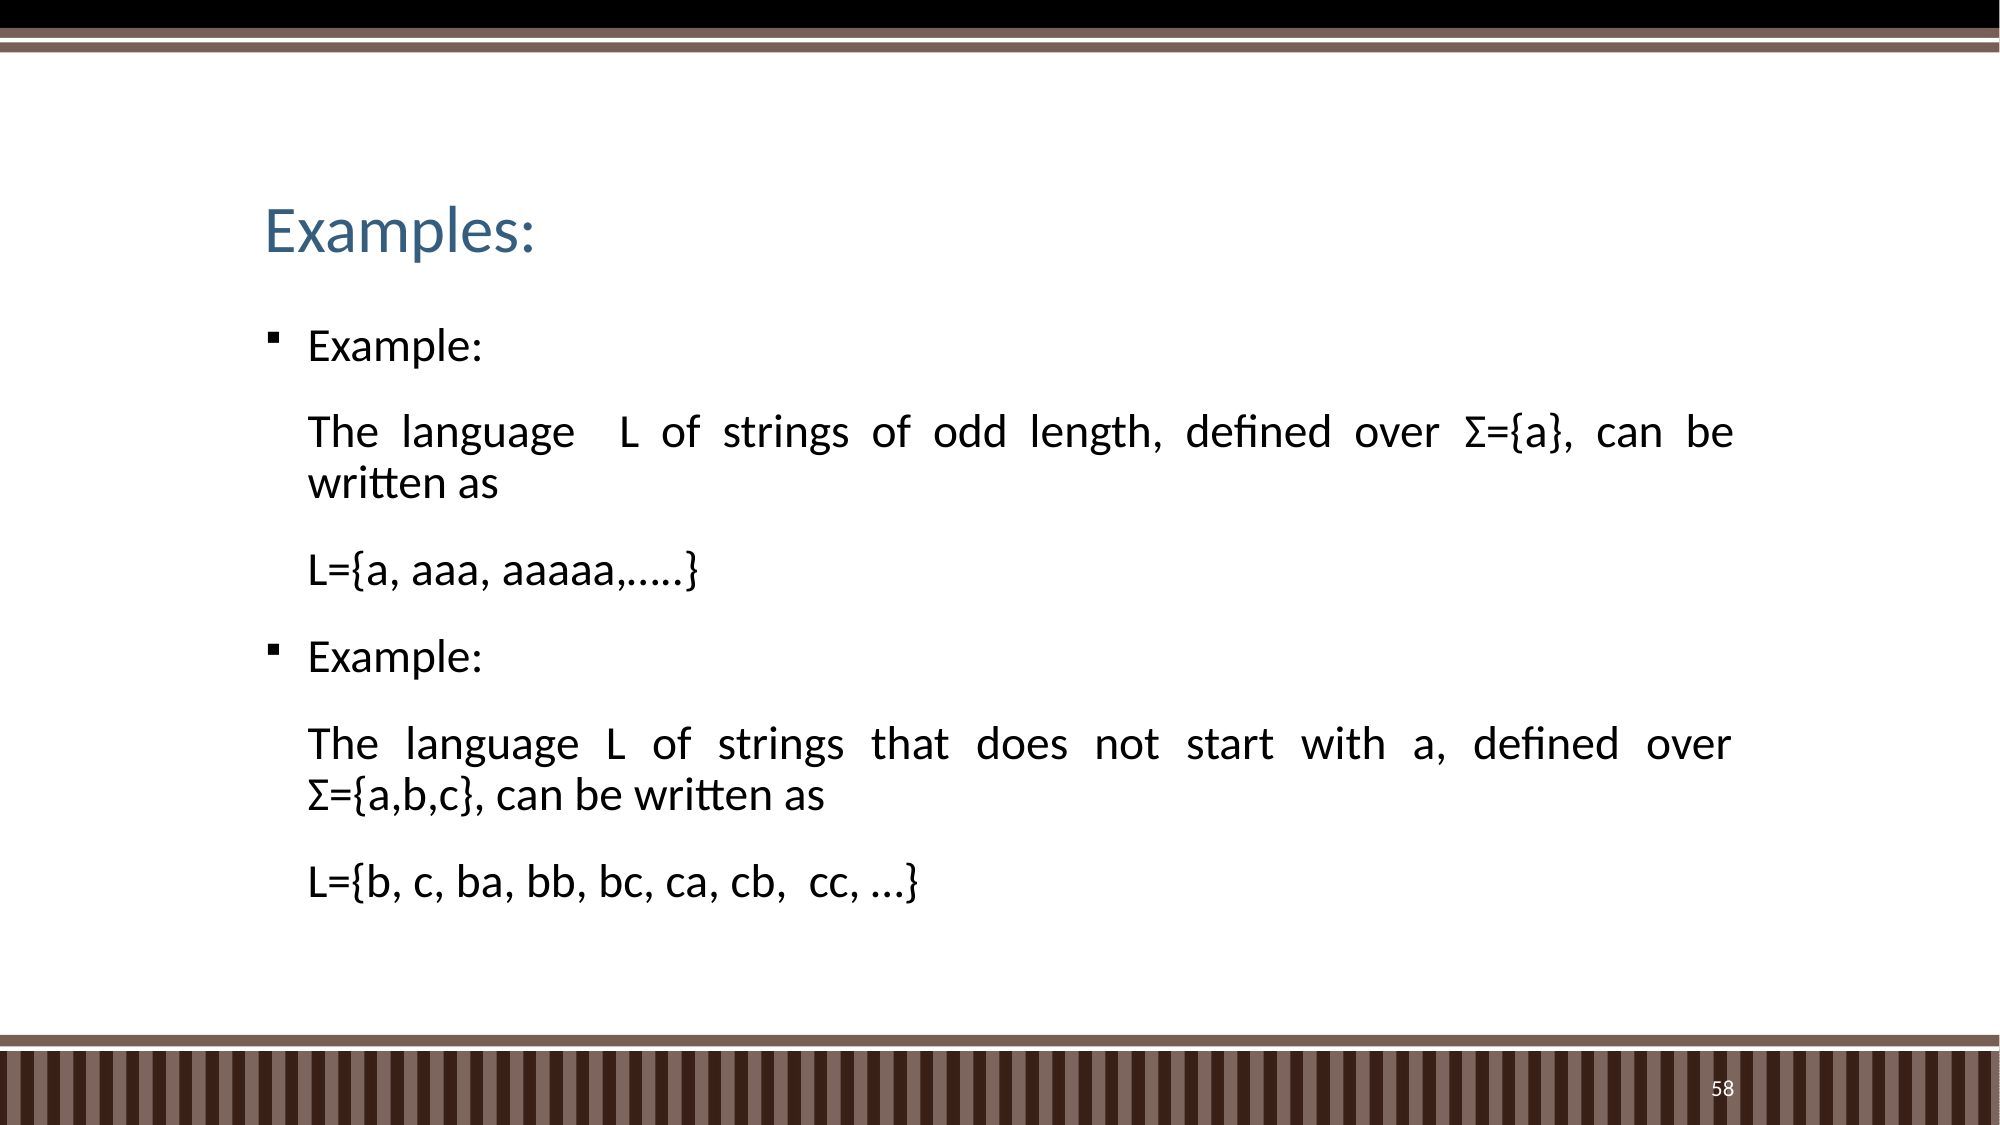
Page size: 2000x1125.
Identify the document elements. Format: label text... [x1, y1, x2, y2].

title Examples: [249, 99, 1750, 275]
list Example: The language L of strings of odd length, defined over Σ={a}, can be written as L={a, aaa, aaaaa,…..} Example: The language L of strings that does not start with a, defined over Σ={a,b,c}, can be written as L={b, c, ba, bb, bc, ca, cb, cc, …} [249, 312, 1750, 920]
slide_number 58 [1596, 1069, 1750, 1107]
